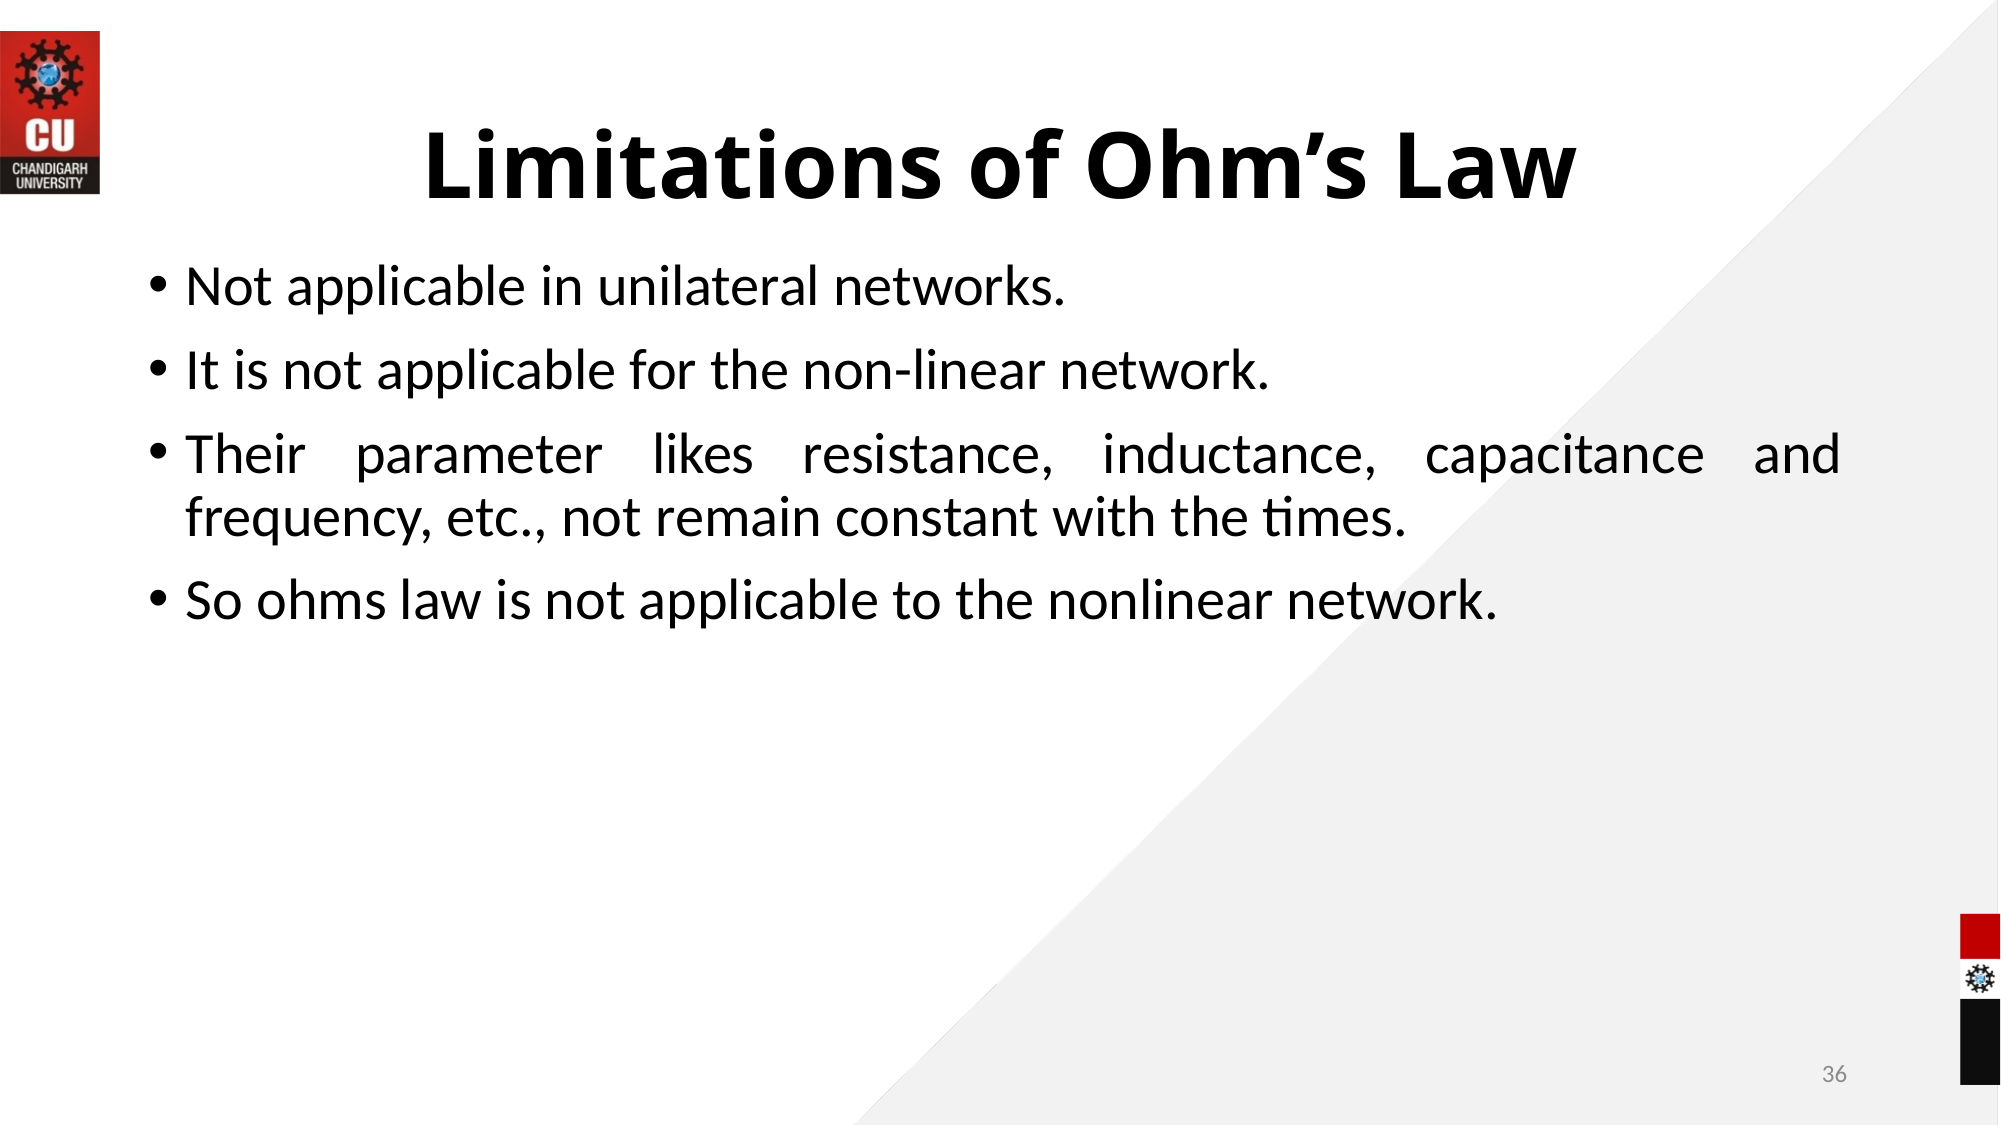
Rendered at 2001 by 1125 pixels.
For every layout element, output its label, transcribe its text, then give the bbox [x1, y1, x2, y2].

title Limitations of Ohm’s Law [137, 59, 1863, 278]
list Not applicable in unilateral networks. It is not applicable for the non-linear network. Their parameter likes resistance, inductance, capacitance and frequency, etc., not remain constant with the times. So ohms law is not applicable to the nonlinear network. [133, 248, 1859, 962]
picture [0, 0, 2001, 1125]
slide_number 36 [1412, 1042, 1863, 1103]
